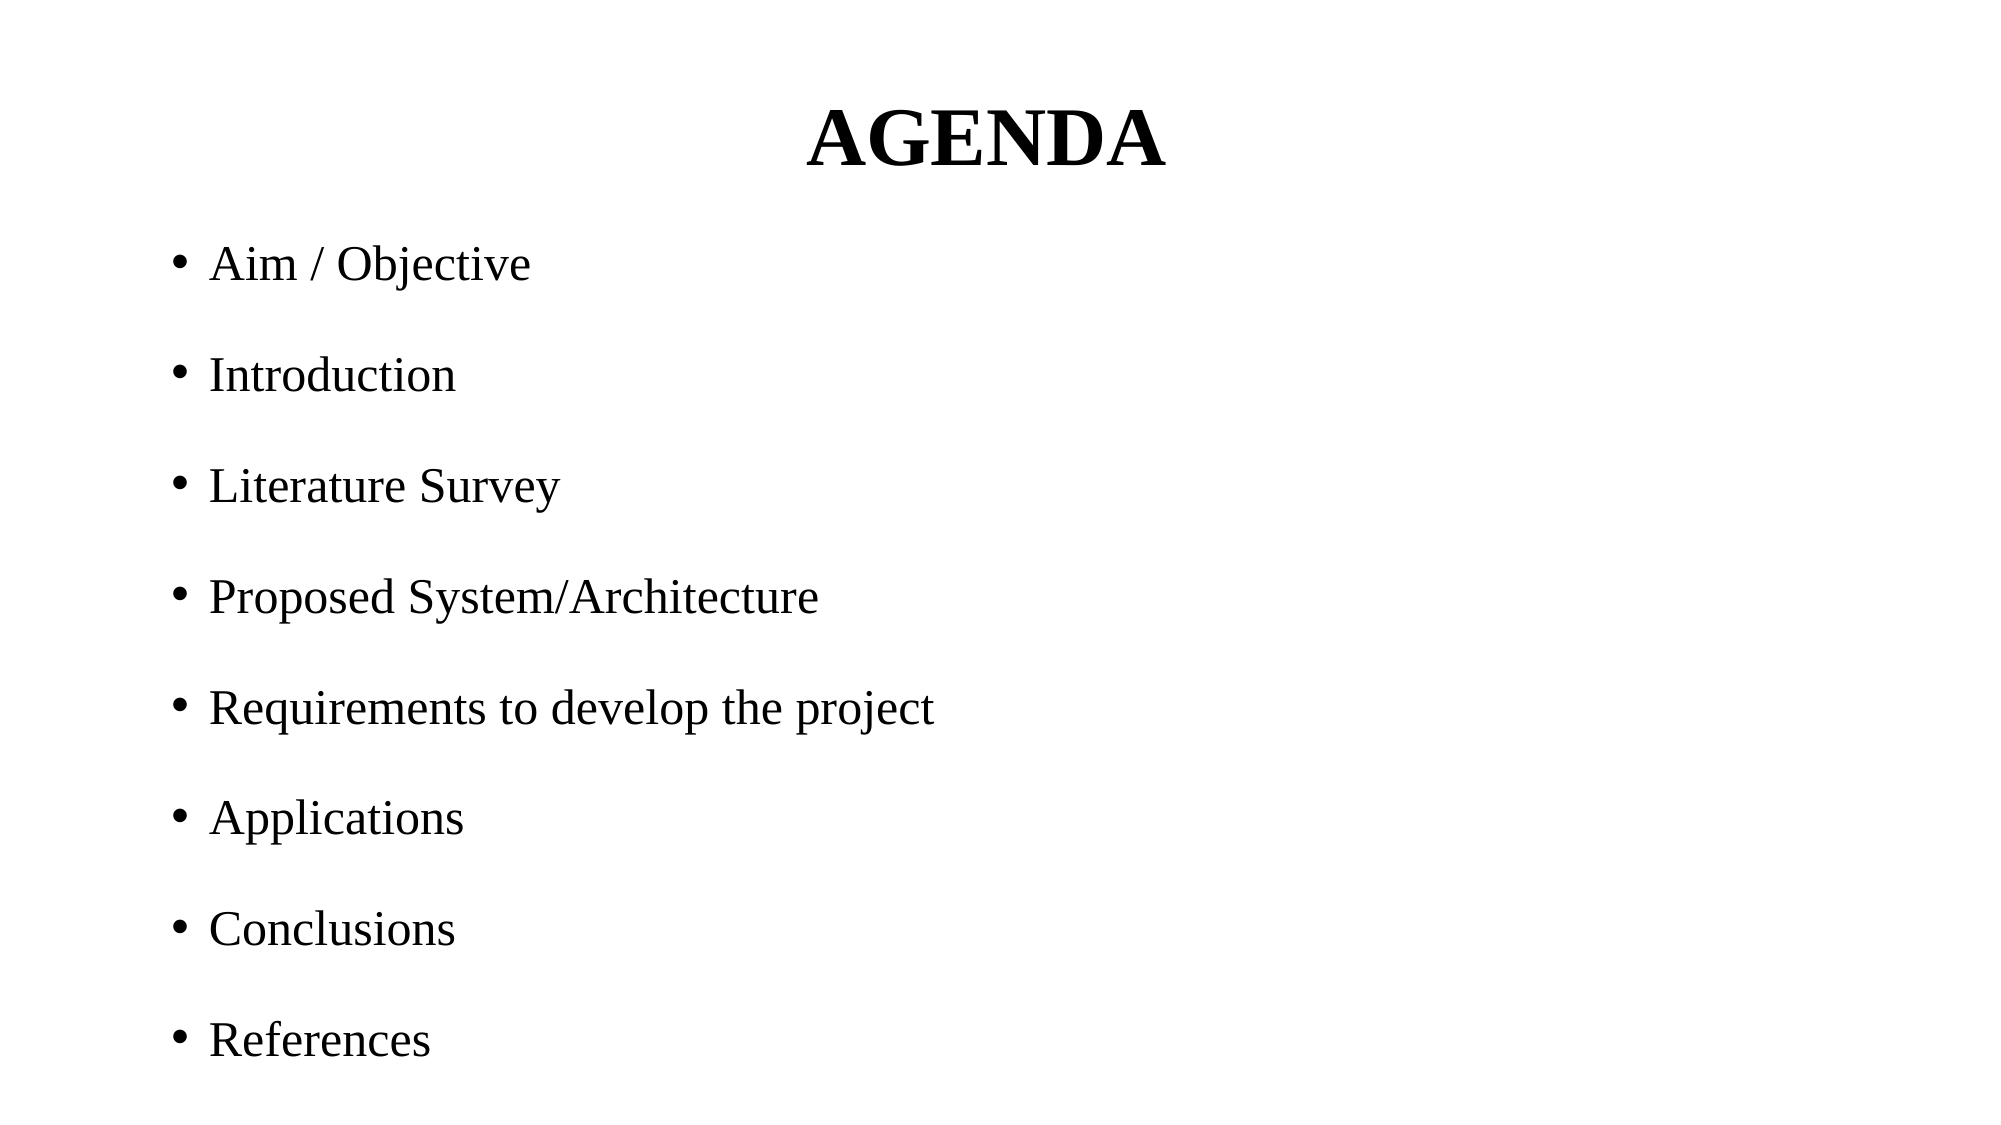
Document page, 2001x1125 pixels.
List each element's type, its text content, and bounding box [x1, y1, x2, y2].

list AGENDA [202, 86, 1770, 222]
list Aim / Objective Introduction Literature Survey Proposed System/Architecture Requirements to develop the project Applications Conclusions References [156, 193, 1106, 1072]
